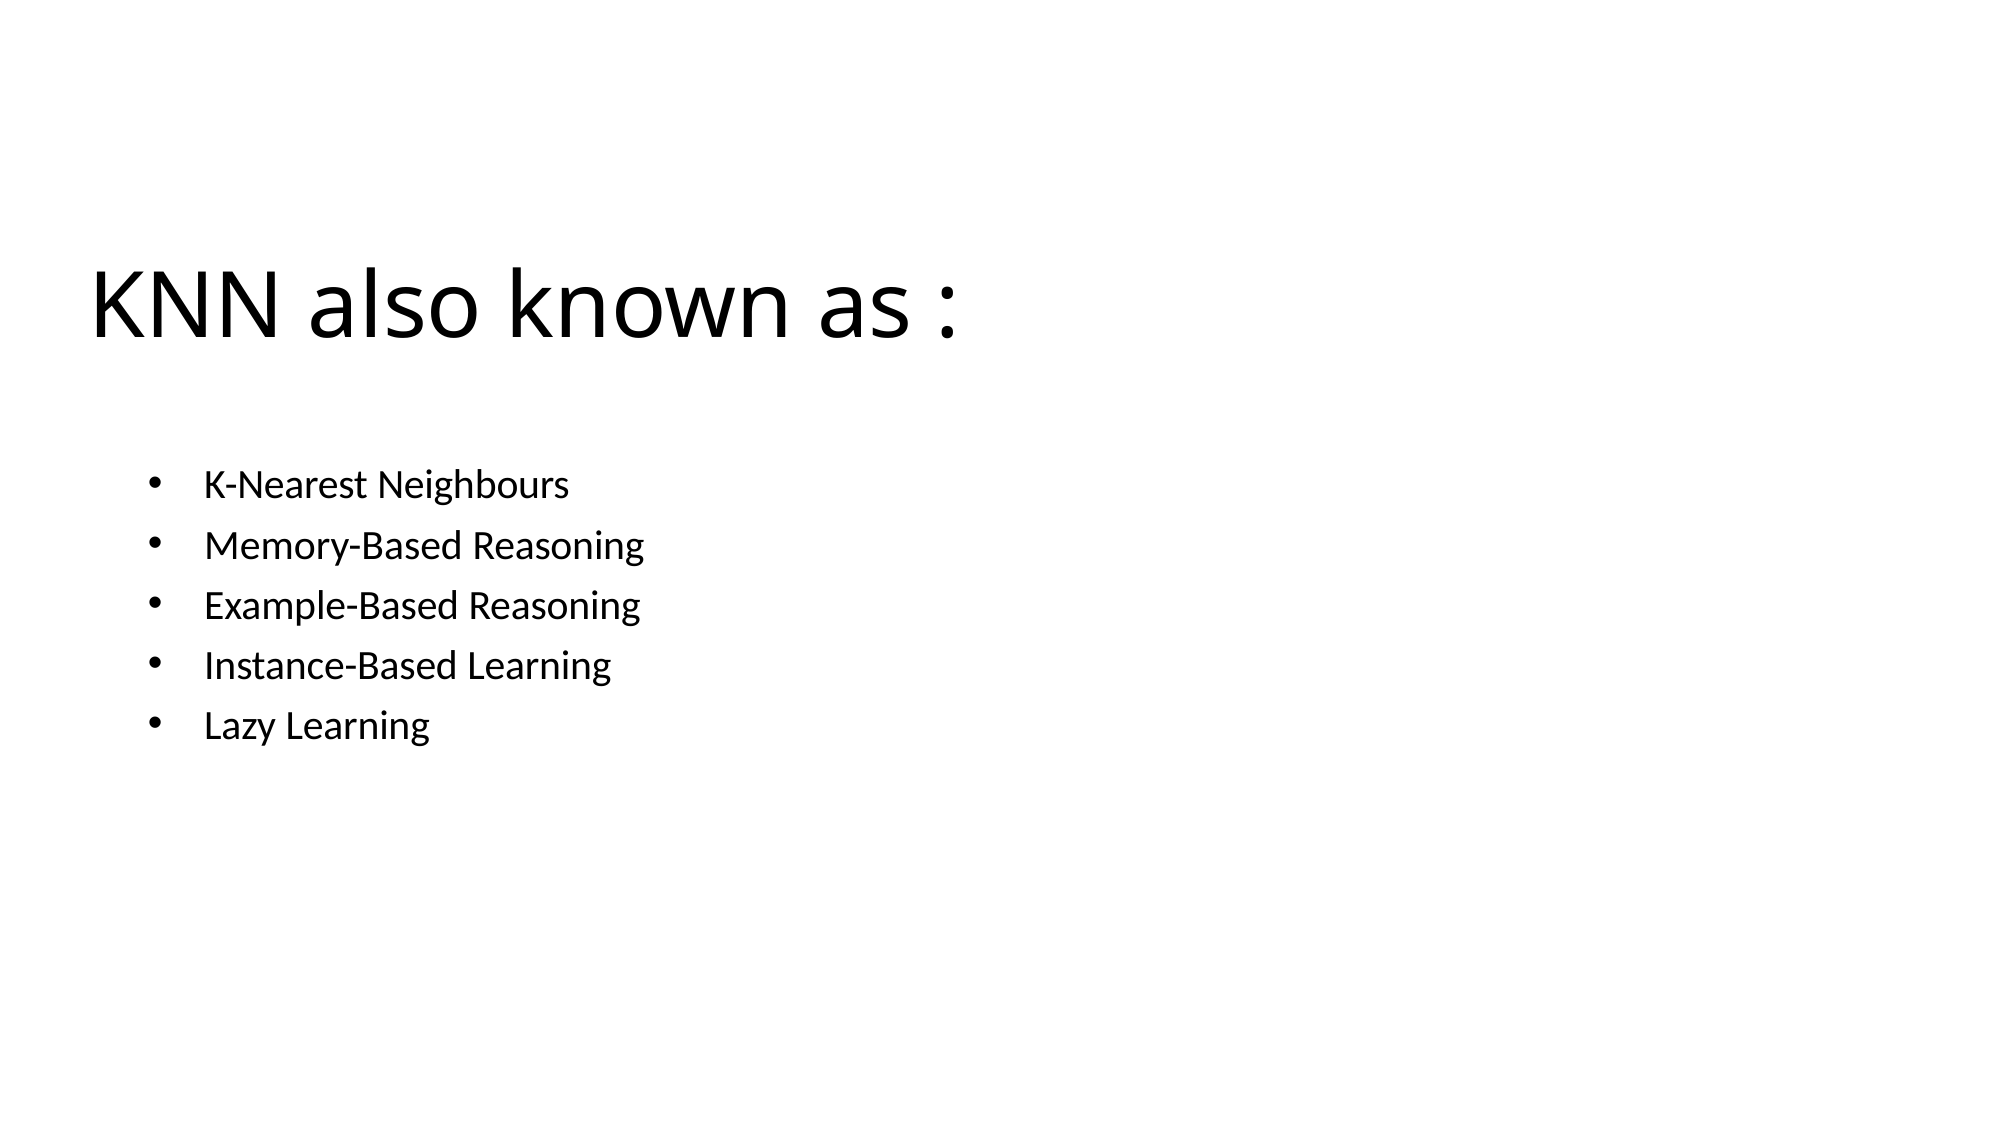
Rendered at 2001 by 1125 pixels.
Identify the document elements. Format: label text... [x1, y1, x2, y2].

text_box K-Nearest Neighbours Memory-Based Reasoning Example-Based Reasoning Instance-Based Learning Lazy Learning [130, 449, 1892, 755]
text_box KNN also known as : [74, 237, 1000, 363]
